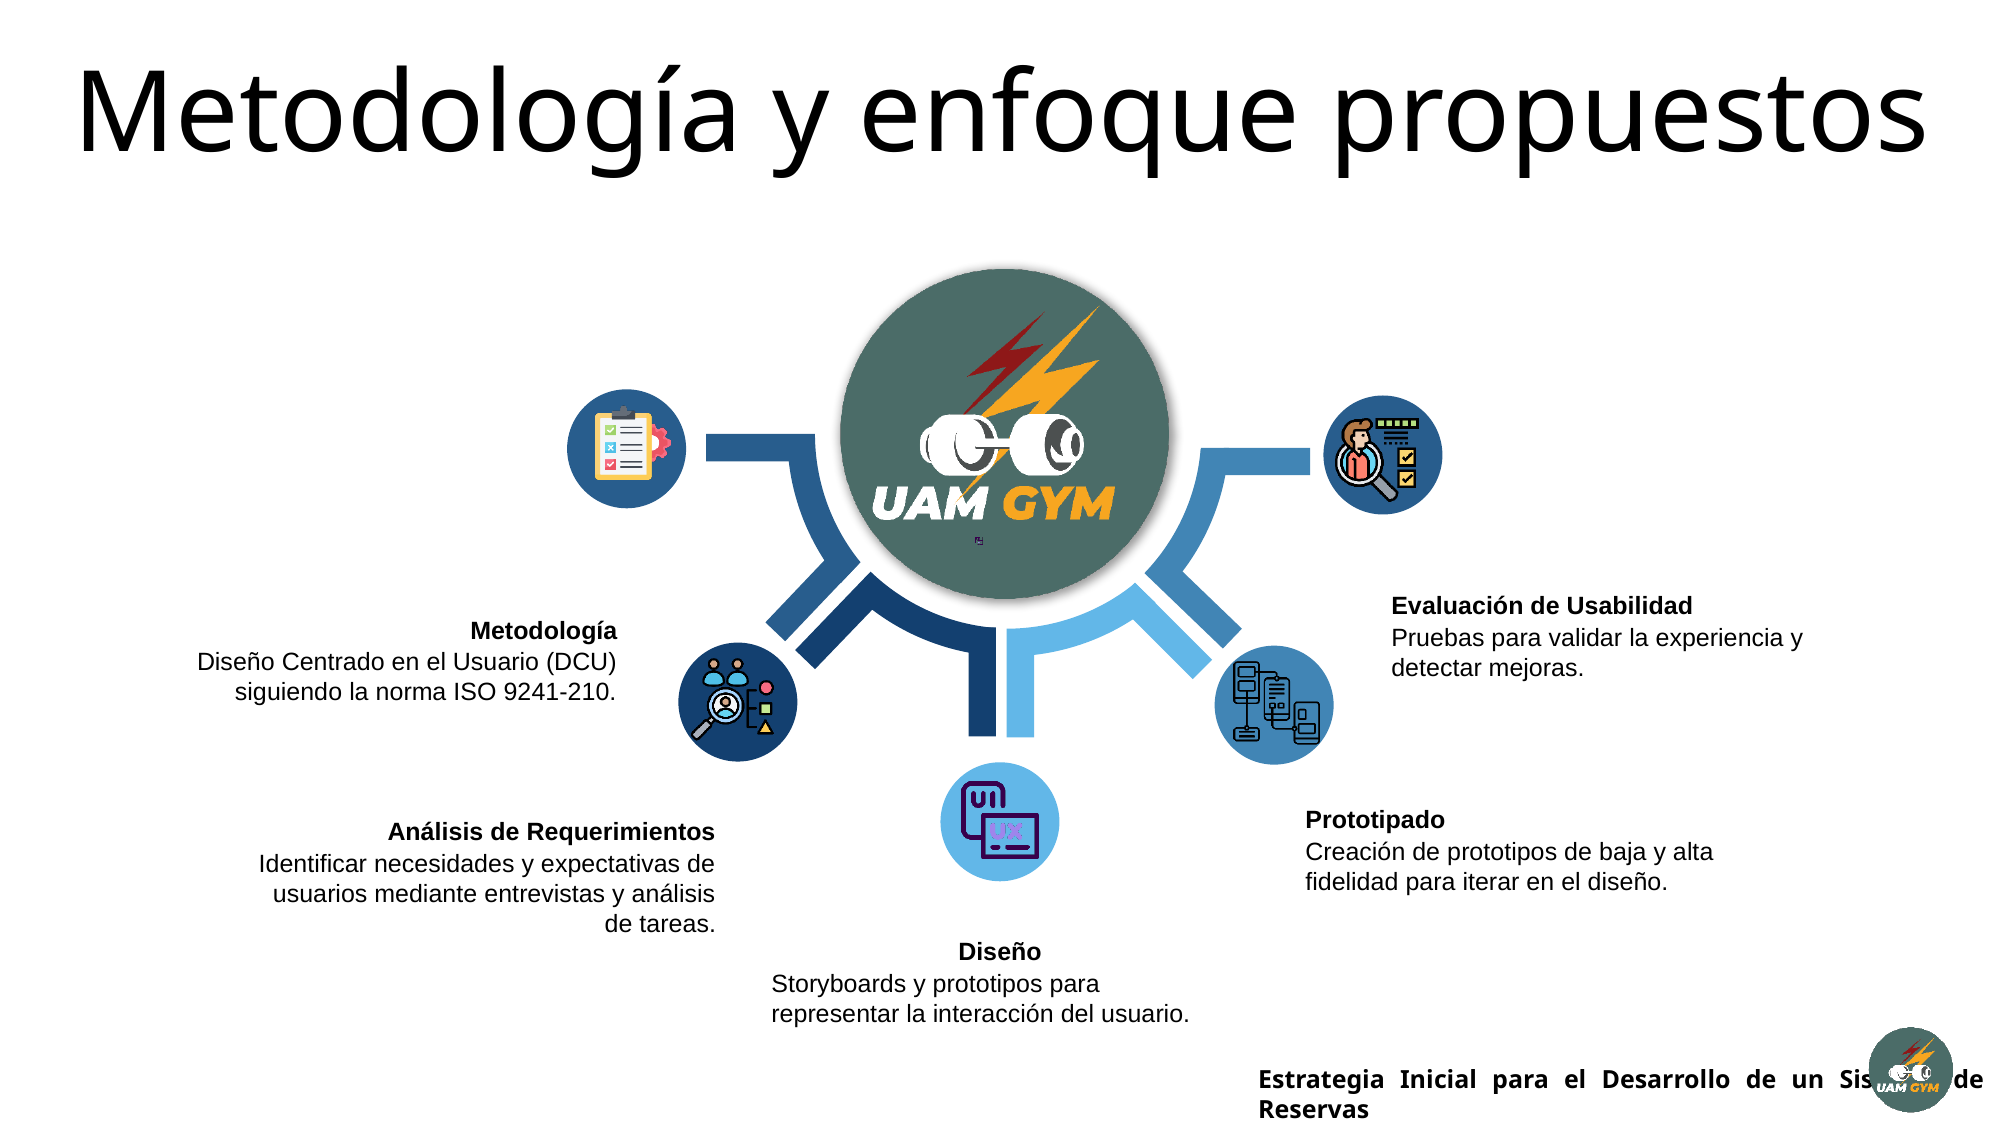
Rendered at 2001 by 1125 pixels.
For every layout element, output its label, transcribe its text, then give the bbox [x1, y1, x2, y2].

picture [1233, 659, 1320, 746]
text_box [567, 389, 1443, 882]
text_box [1290, 796, 1778, 905]
text_box [843, 265, 1167, 389]
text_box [1243, 1026, 2000, 1113]
picture [589, 399, 676, 486]
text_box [1443, 582, 1864, 691]
picture [689, 656, 775, 742]
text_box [241, 808, 731, 947]
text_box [756, 927, 1244, 1036]
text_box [142, 606, 567, 715]
picture [974, 537, 983, 545]
picture [961, 781, 1039, 859]
list Metodología y enfoque propuestos [53, 55, 1952, 175]
picture [1333, 416, 1420, 503]
